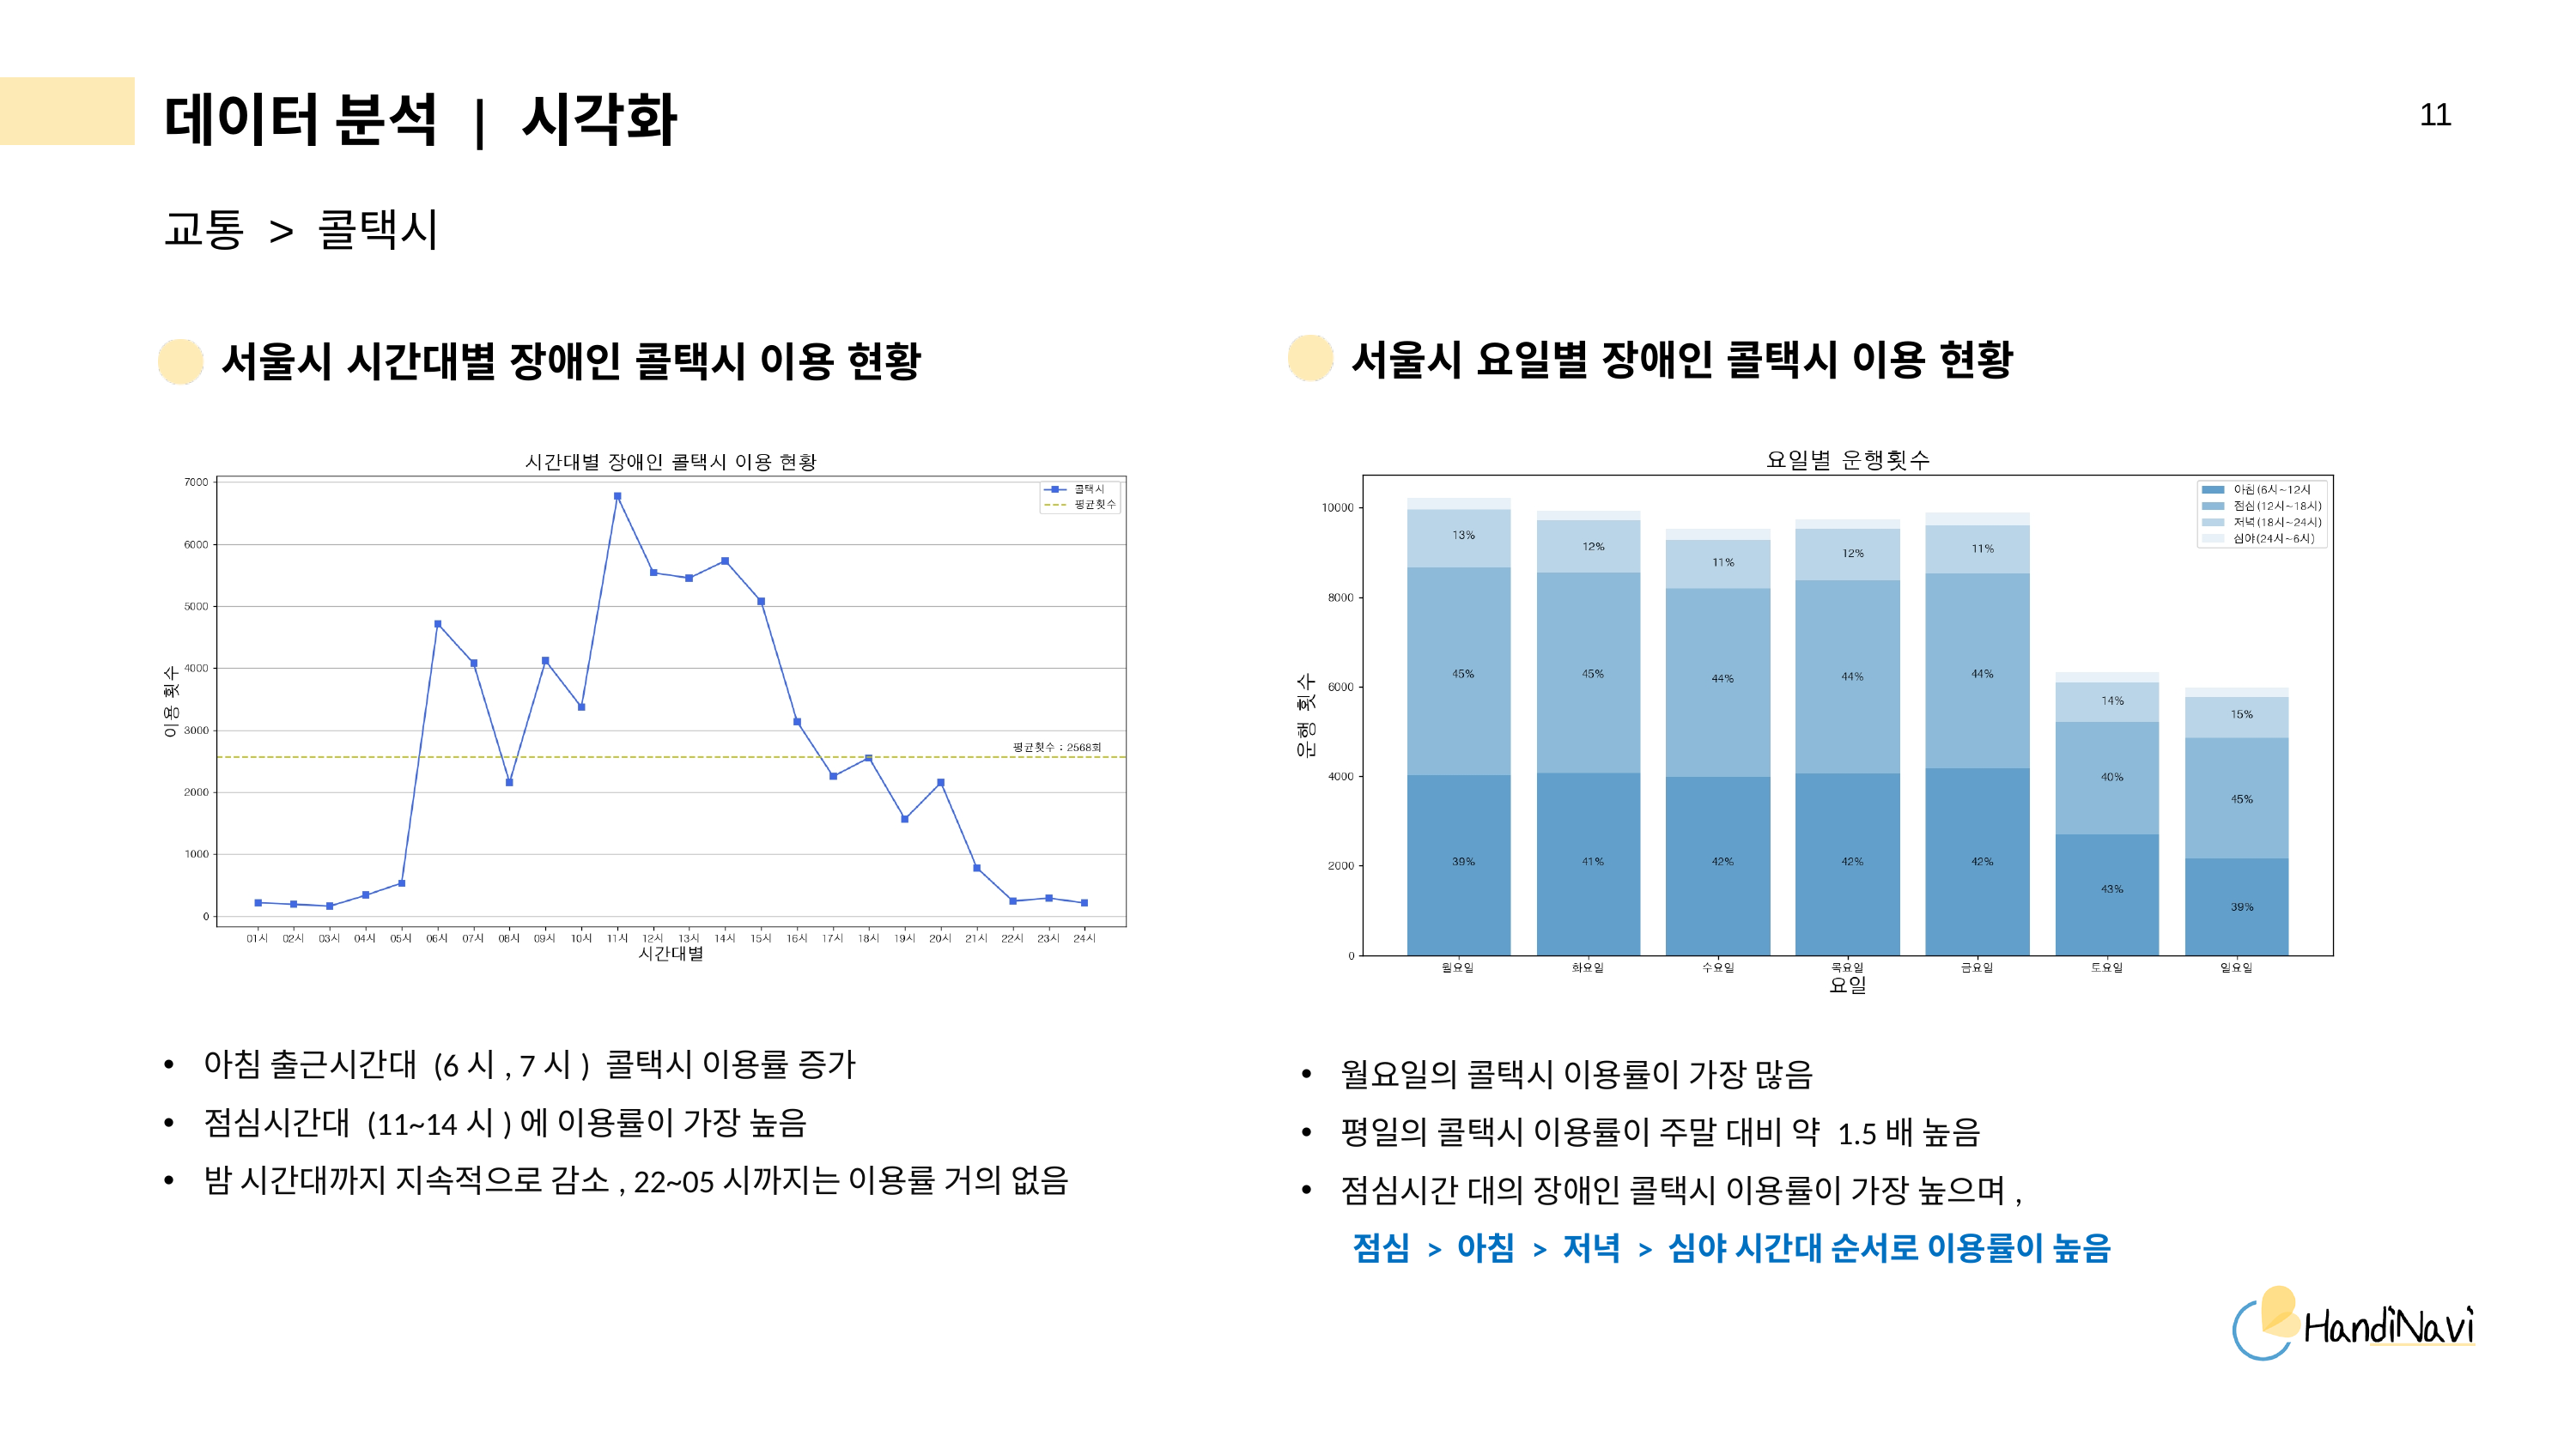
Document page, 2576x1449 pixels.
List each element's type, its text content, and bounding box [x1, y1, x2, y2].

picture [1287, 439, 2360, 1001]
picture [150, 440, 1151, 972]
text_box 서울시 시간대별 장애인 콜택시 이용 현황 [208, 329, 1049, 392]
text_box 11 [2376, 86, 2466, 138]
text_box 서울시 요일별 장애인 콜택시 이용 현황 [1338, 328, 2179, 391]
picture [1287, 335, 1334, 382]
text_box 교통 > 콜택시 [150, 195, 1020, 263]
text_box 월요일의 콜택시 이용률이 가장 많음 평일의 콜택시 이용률이 주말 대비 약 1.5배 높음 점심시간 대의 장애인 콜택시 이용률이 가장 높으며, 점심 > 아침 > 저녁 > 심야 시간대 순서로 이용률이 높음 [1287, 1028, 2318, 1274]
picture [0, 77, 135, 145]
picture [157, 338, 205, 386]
text_box 아침 출근시간대 (6시, 7시) 콜택시 이용률 증가 점심시간대 (11~14시)에 이용률이 가장 높음 밤 시간대까지 지속적으로 감소, 22~05시까지는 이용률 거의 없음 [150, 1019, 1181, 1206]
picture [2196, 1267, 2529, 1375]
text_box 데이터 분석 | 시각화 [150, 77, 703, 160]
